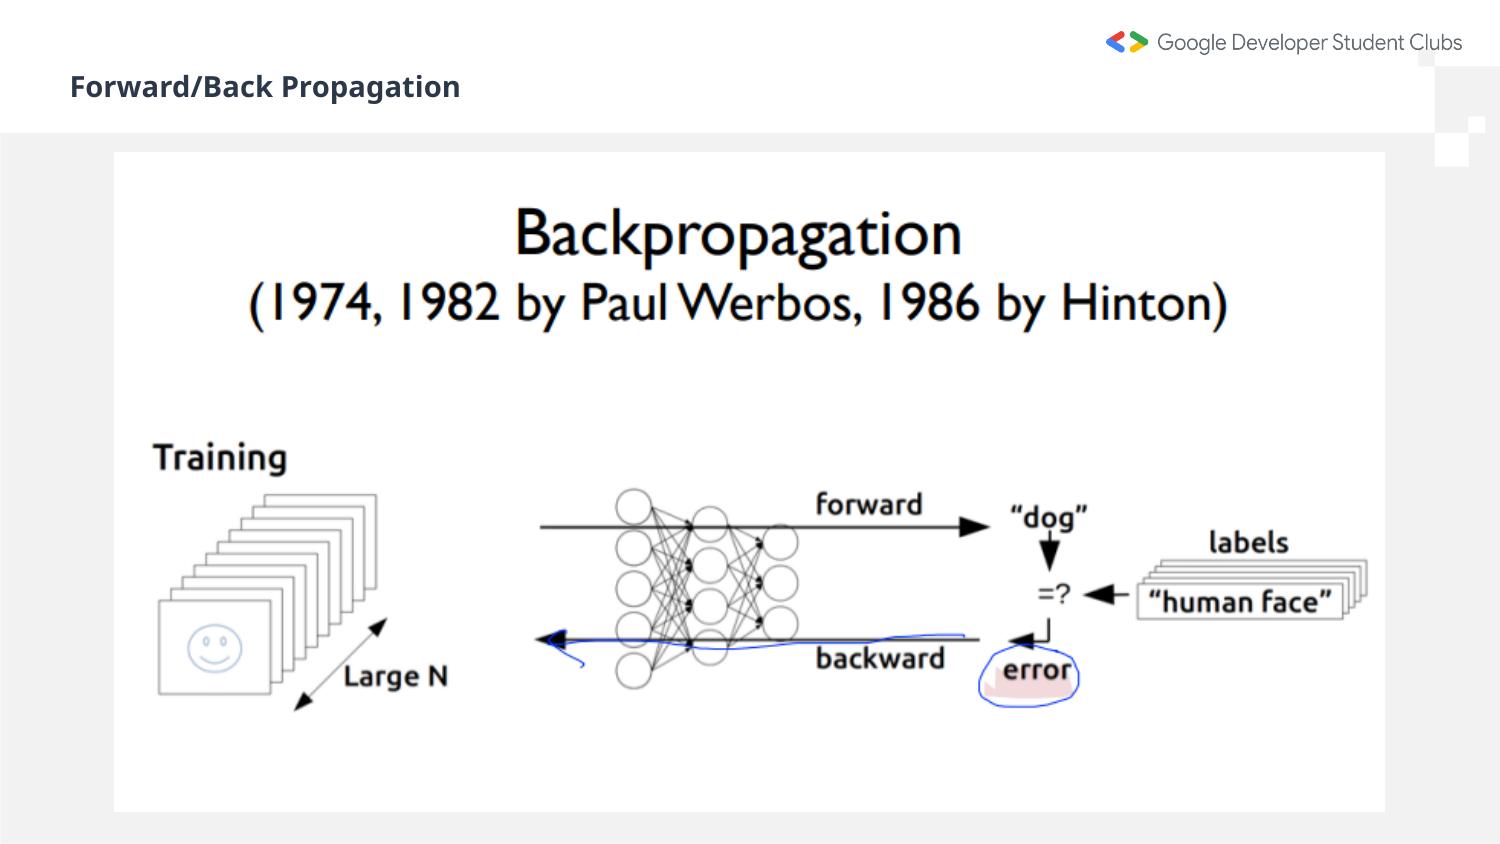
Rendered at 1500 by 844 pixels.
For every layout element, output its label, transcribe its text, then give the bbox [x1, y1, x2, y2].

text_box Forward/Back Propagation [69, 57, 840, 103]
picture [0, 0, 1500, 844]
